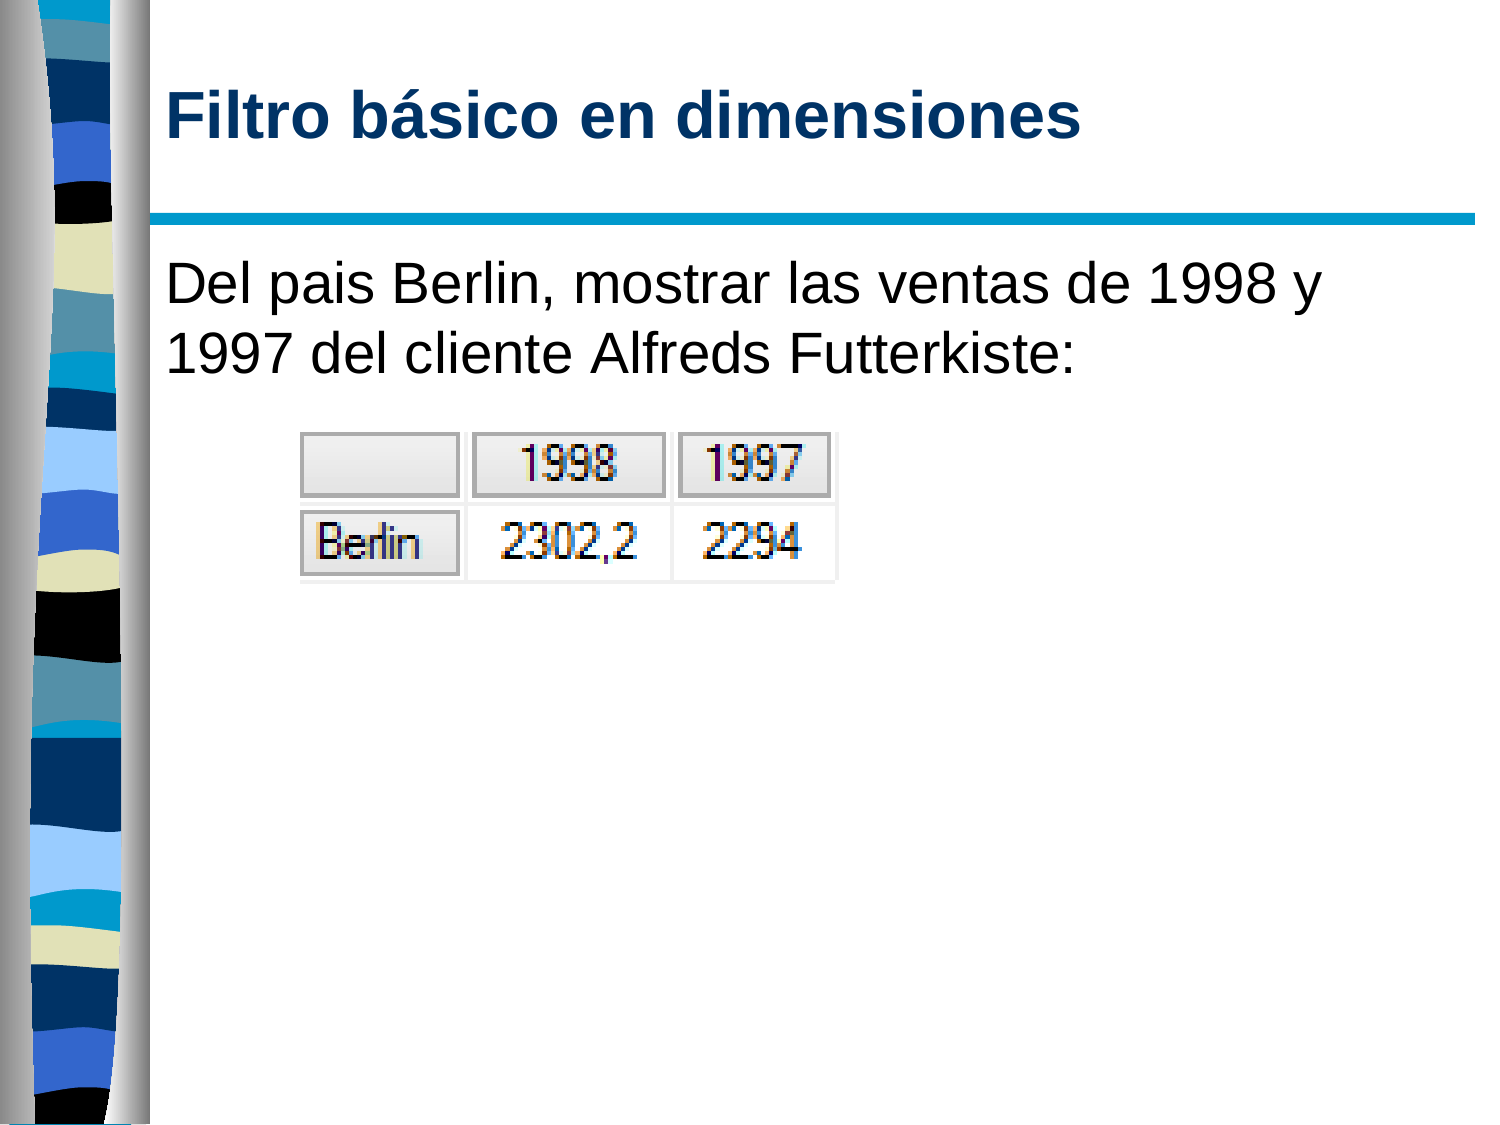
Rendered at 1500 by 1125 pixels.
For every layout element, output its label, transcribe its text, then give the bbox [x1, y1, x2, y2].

picture [299, 432, 856, 594]
title Filtro básico en dimensiones [149, 18, 1468, 207]
list Del pais Berlin, mostrar las ventas de 1998 y 1997 del cliente Alfreds Futterkiste: [149, 237, 1468, 1101]
